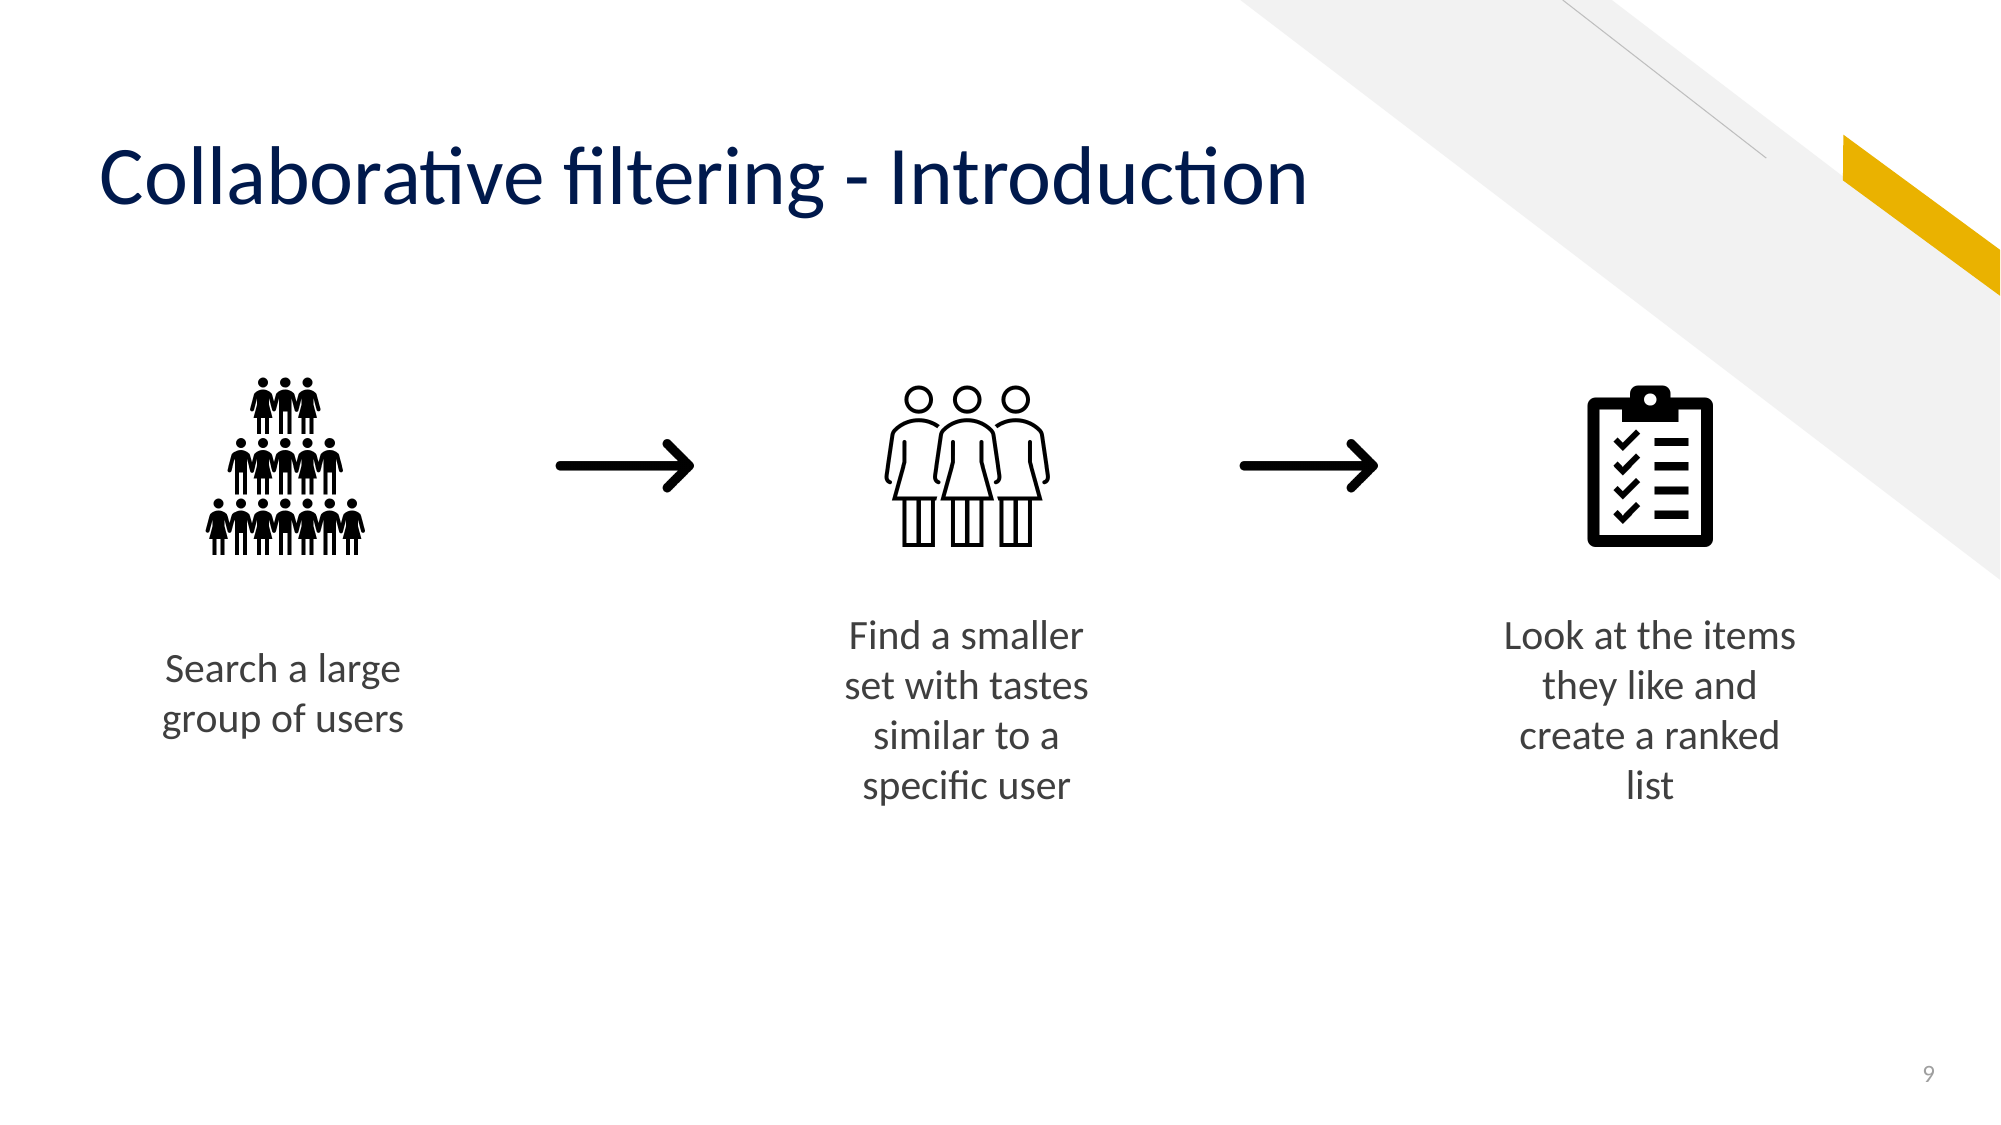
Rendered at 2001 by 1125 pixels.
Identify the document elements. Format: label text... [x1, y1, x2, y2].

text_box Look at the items they like and create a ranked list [1488, 600, 1813, 816]
title Collaborative filtering - Introduction [85, 34, 1453, 223]
picture [186, 369, 380, 563]
picture [549, 390, 700, 541]
picture [1233, 390, 1384, 541]
text_box Search a large group of users [121, 633, 446, 749]
slide_number 9 [1828, 1042, 1950, 1103]
picture [870, 369, 1064, 563]
picture [1553, 369, 1747, 563]
text_box Find a smaller set with tastes similar to a specific user [804, 600, 1129, 816]
